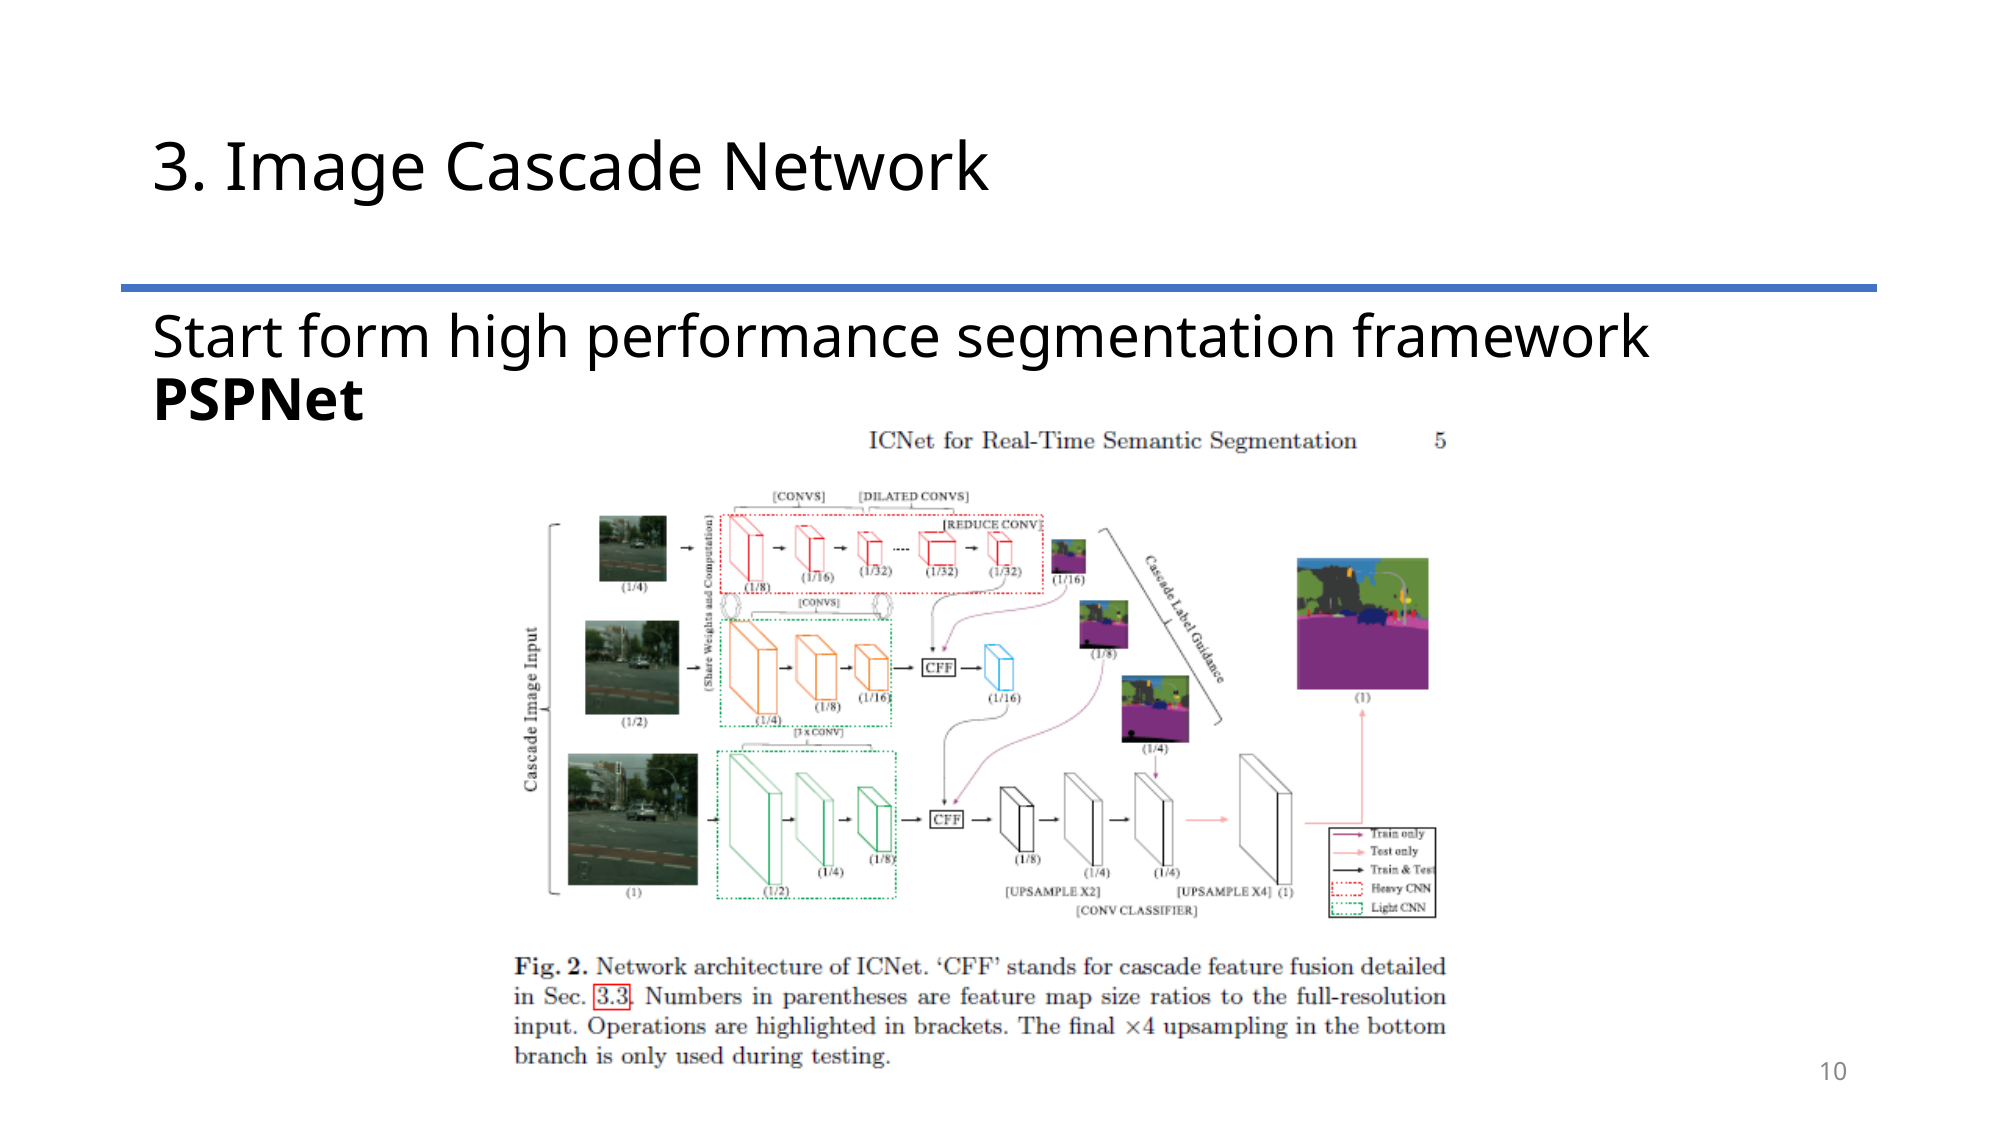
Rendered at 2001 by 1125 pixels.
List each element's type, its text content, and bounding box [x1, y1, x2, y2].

slide_number ‹#› [1474, 1042, 1863, 1103]
picture [487, 383, 1471, 1103]
title 3. Image Cascade Network [137, 59, 1863, 278]
list Start form high performance segmentation framework PSPNet [137, 299, 1863, 1058]
